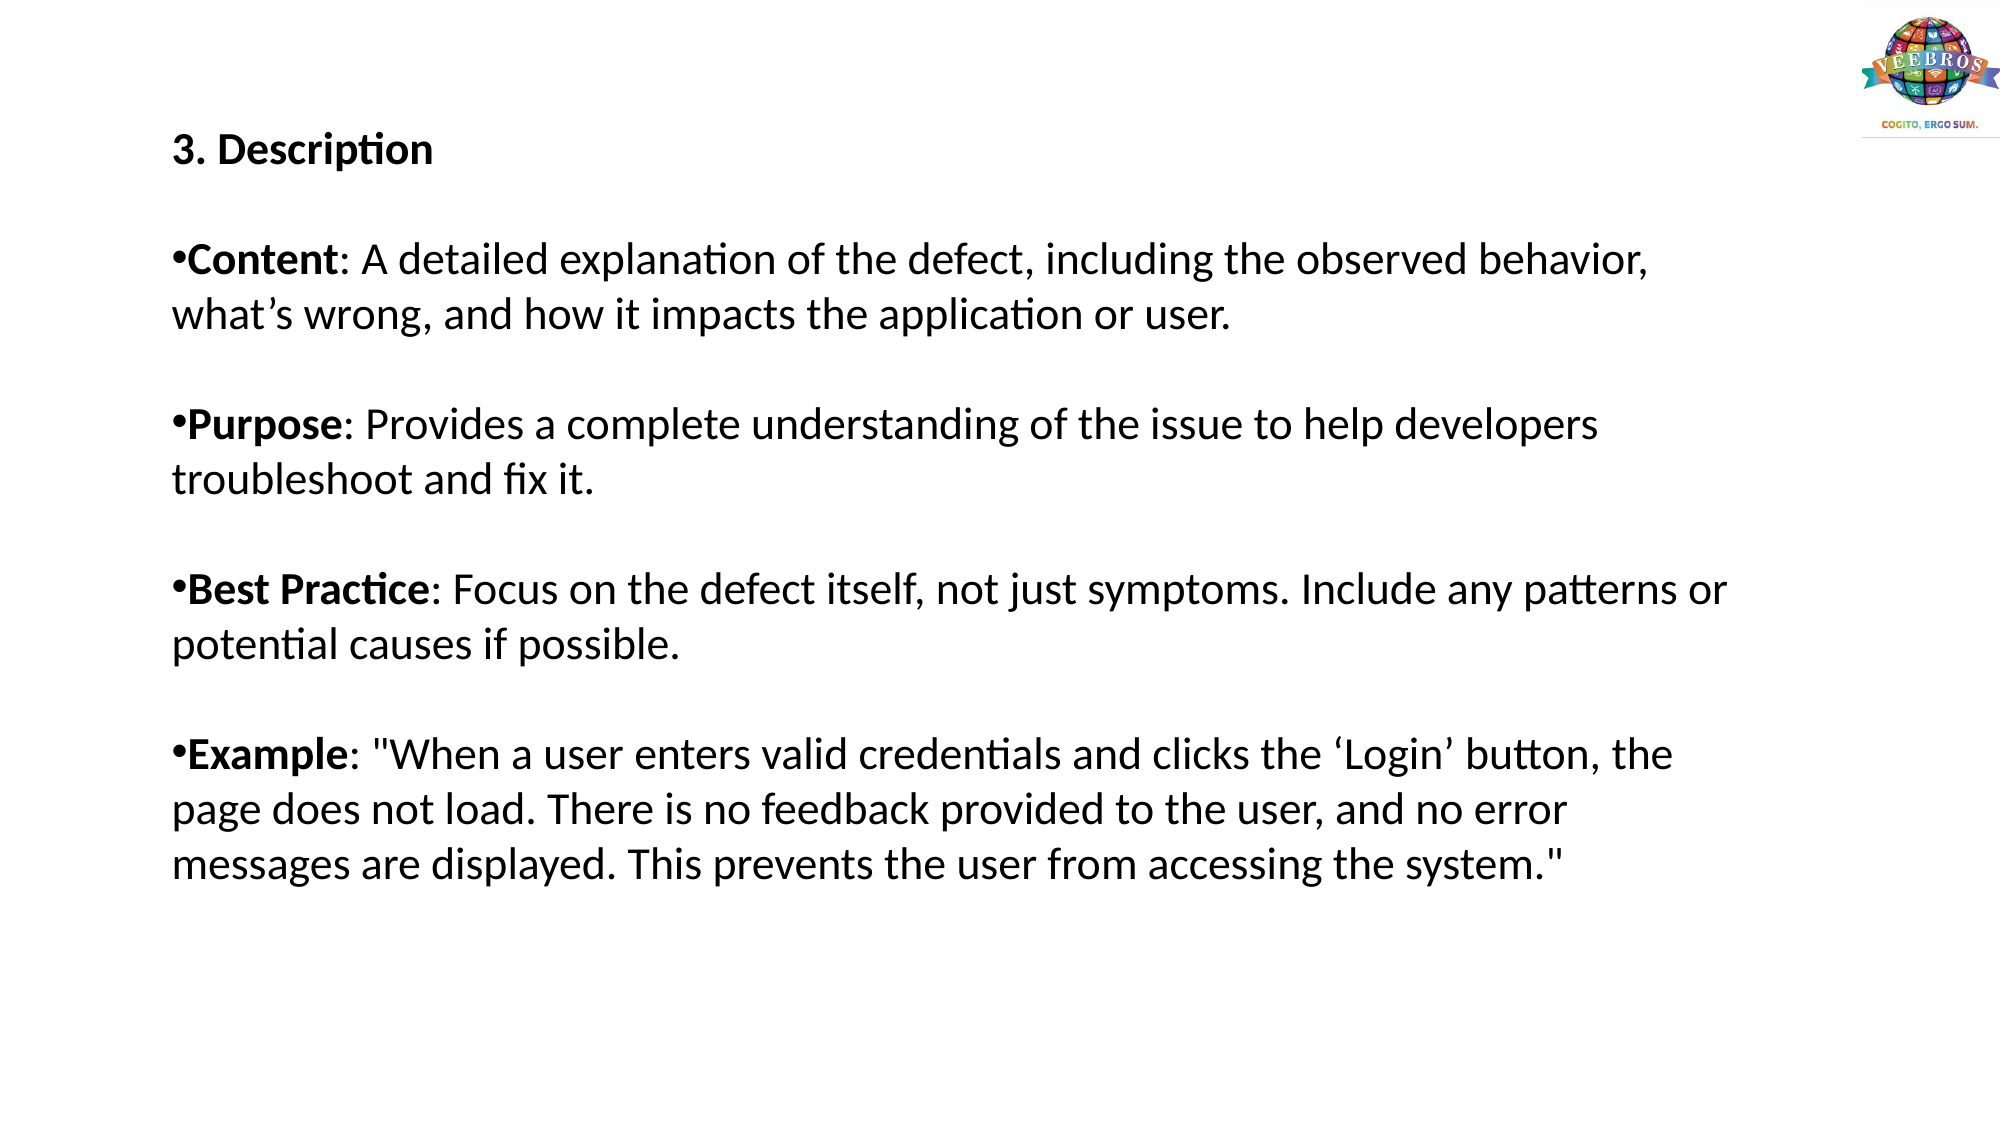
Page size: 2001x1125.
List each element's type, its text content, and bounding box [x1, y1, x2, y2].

text_box 3. Description Content: A detailed explanation of the defect, including the observed behavior, what’s wrong, and how it impacts the application or user. Purpose: Provides a complete understanding of the issue to help developers troubleshoot and fix it. Best Practice: Focus on the defect itself, not just symptoms. Include any patterns or potential causes if possible. Example: "When a user enters valid credentials and clicks the ‘Login’ button, the page does not load. There is no feedback provided to the user, and no error messages are displayed. This prevents the user from accessing the system." [156, 111, 1750, 896]
picture [1862, 0, 2000, 138]
